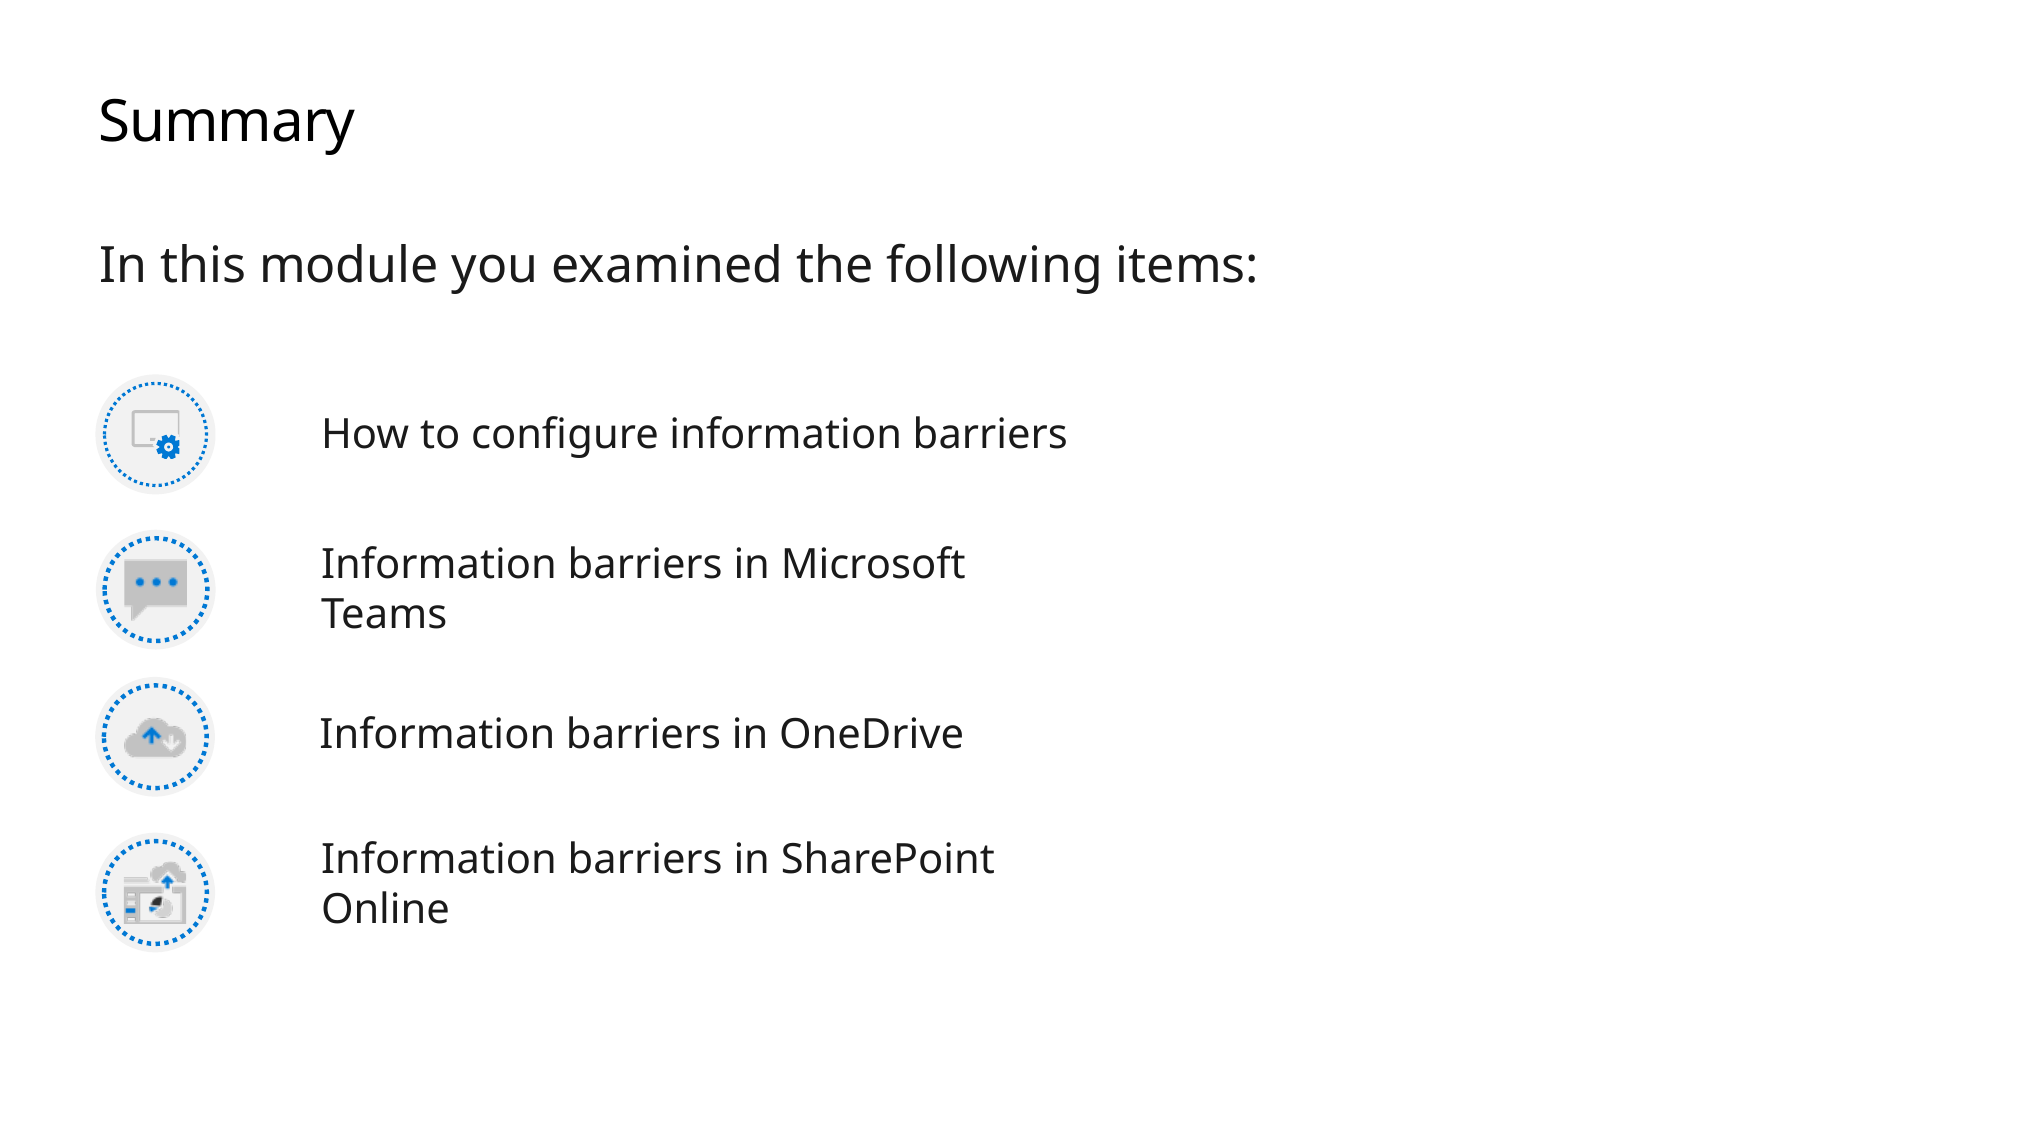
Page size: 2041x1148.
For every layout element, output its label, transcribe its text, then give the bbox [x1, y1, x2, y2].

title Summary [98, 83, 1943, 156]
text_box Information barriers in OneDrive [319, 706, 1093, 757]
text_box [95, 529, 216, 650]
text_box In this module you examined the following items: [76, 218, 1924, 308]
text_box Information barriers in SharePoint Online [321, 831, 1094, 932]
text_box How to configure information barriers [321, 406, 1094, 457]
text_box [94, 676, 216, 797]
text_box Information barriers in Microsoft Teams [321, 536, 1094, 637]
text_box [94, 832, 216, 953]
picture [95, 373, 216, 495]
